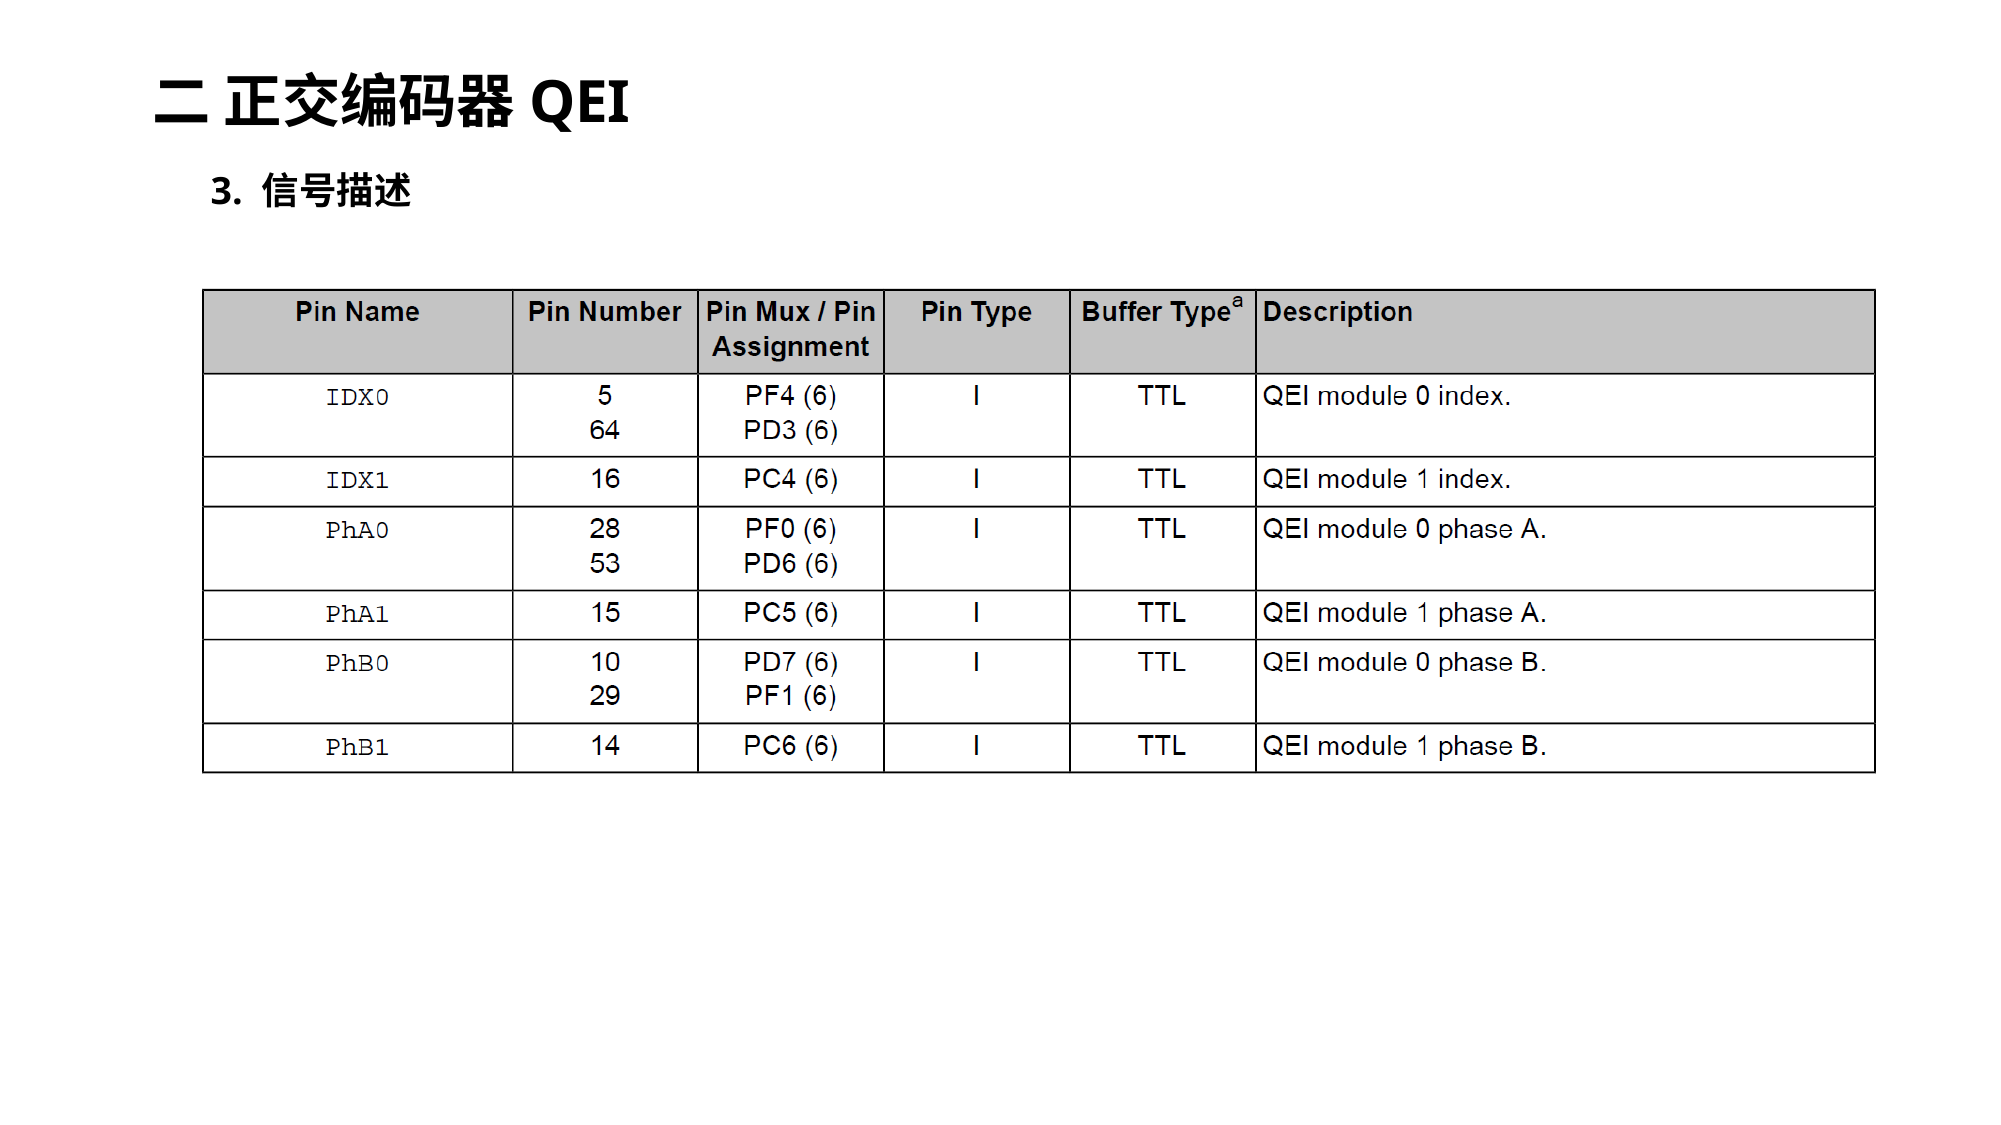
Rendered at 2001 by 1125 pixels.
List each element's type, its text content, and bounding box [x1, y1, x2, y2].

text_box 3. 信号描述 [195, 159, 769, 220]
title 二 正交编码器QEI [137, 59, 648, 148]
picture [195, 284, 1880, 777]
